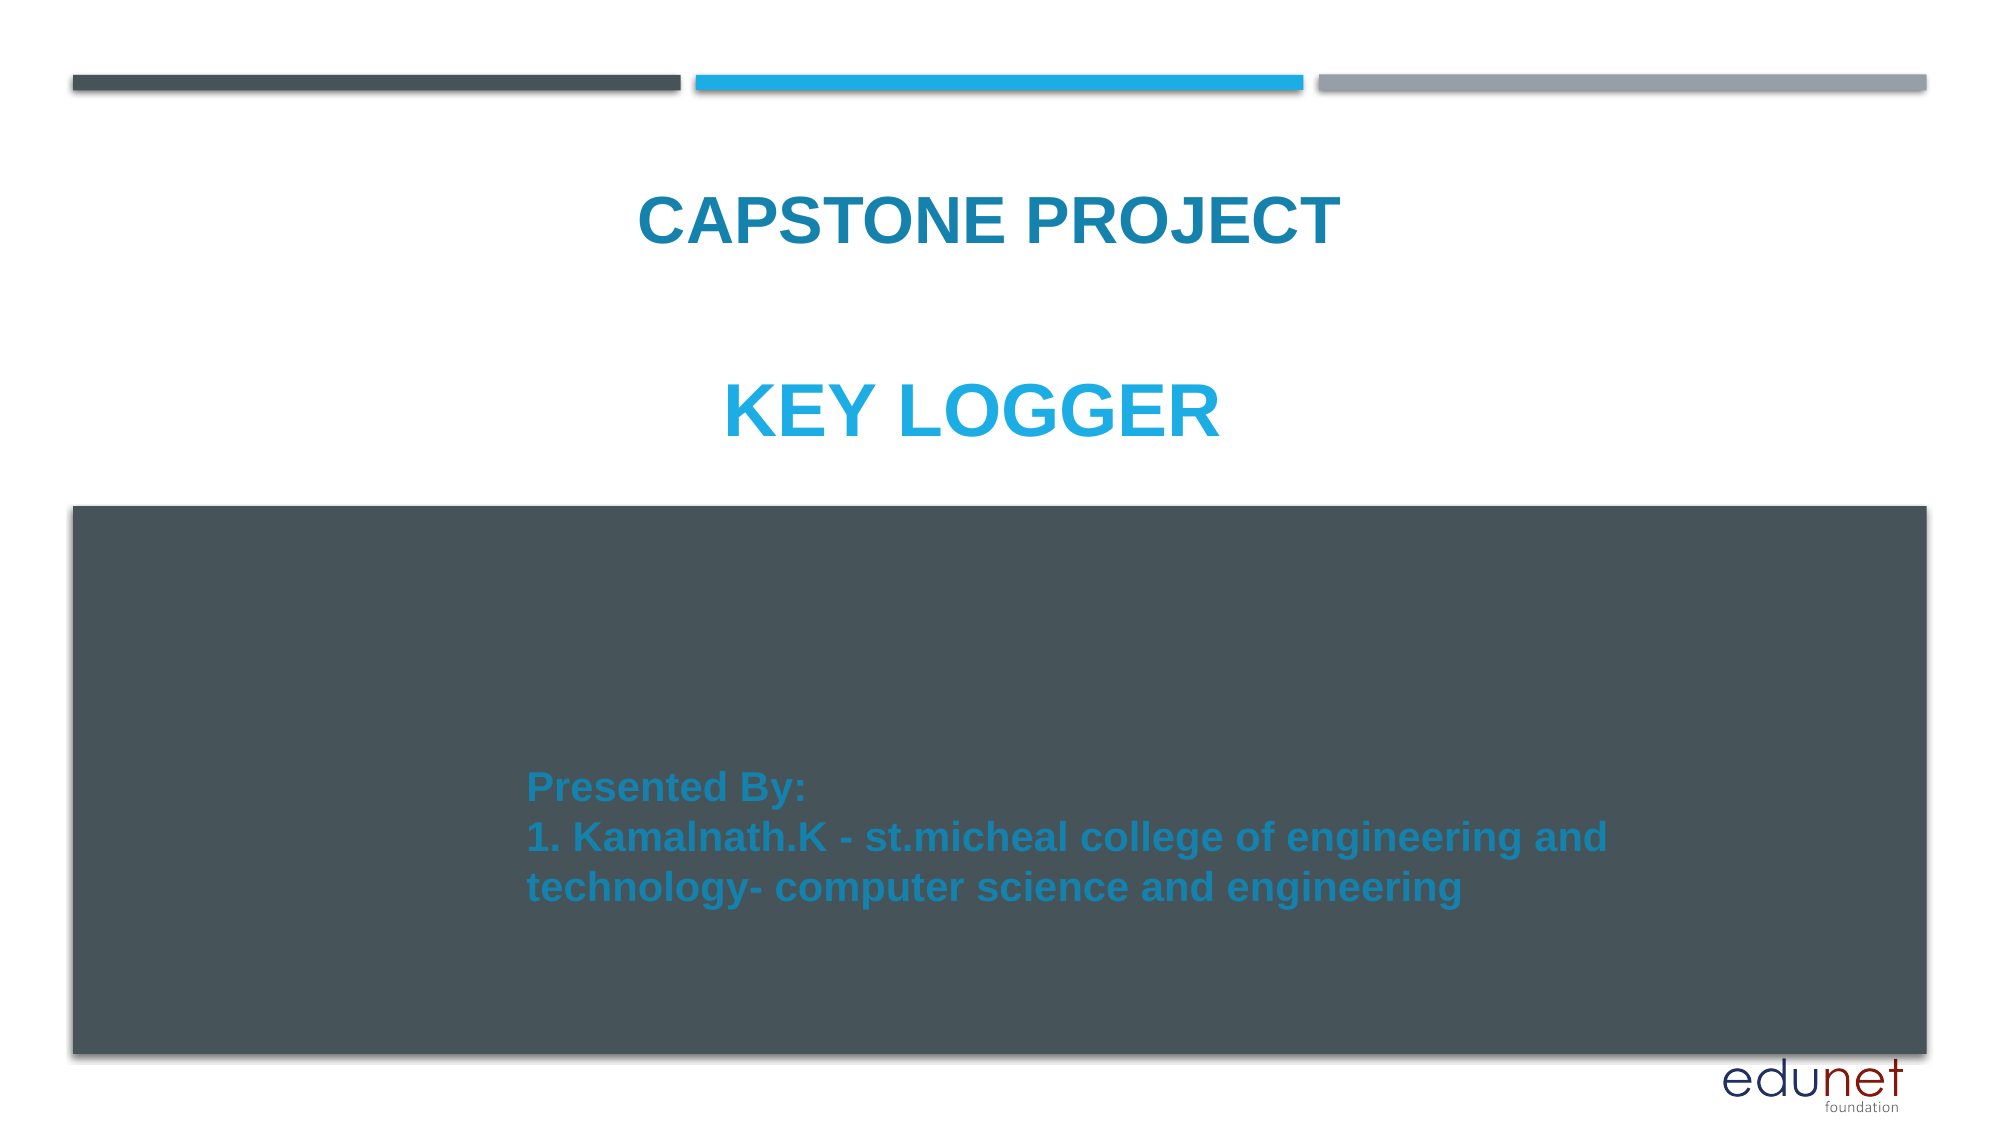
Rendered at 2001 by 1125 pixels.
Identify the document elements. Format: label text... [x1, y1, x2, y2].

picture [1719, 1056, 1905, 1116]
text_box Presented By: 1. Kamalnath.K - st.micheal college of engineering and technology- computer science and engineering [511, 752, 1821, 918]
text_box CAPSTONE PROJECT [0, 169, 2000, 265]
title KEY logger [222, 298, 1723, 460]
